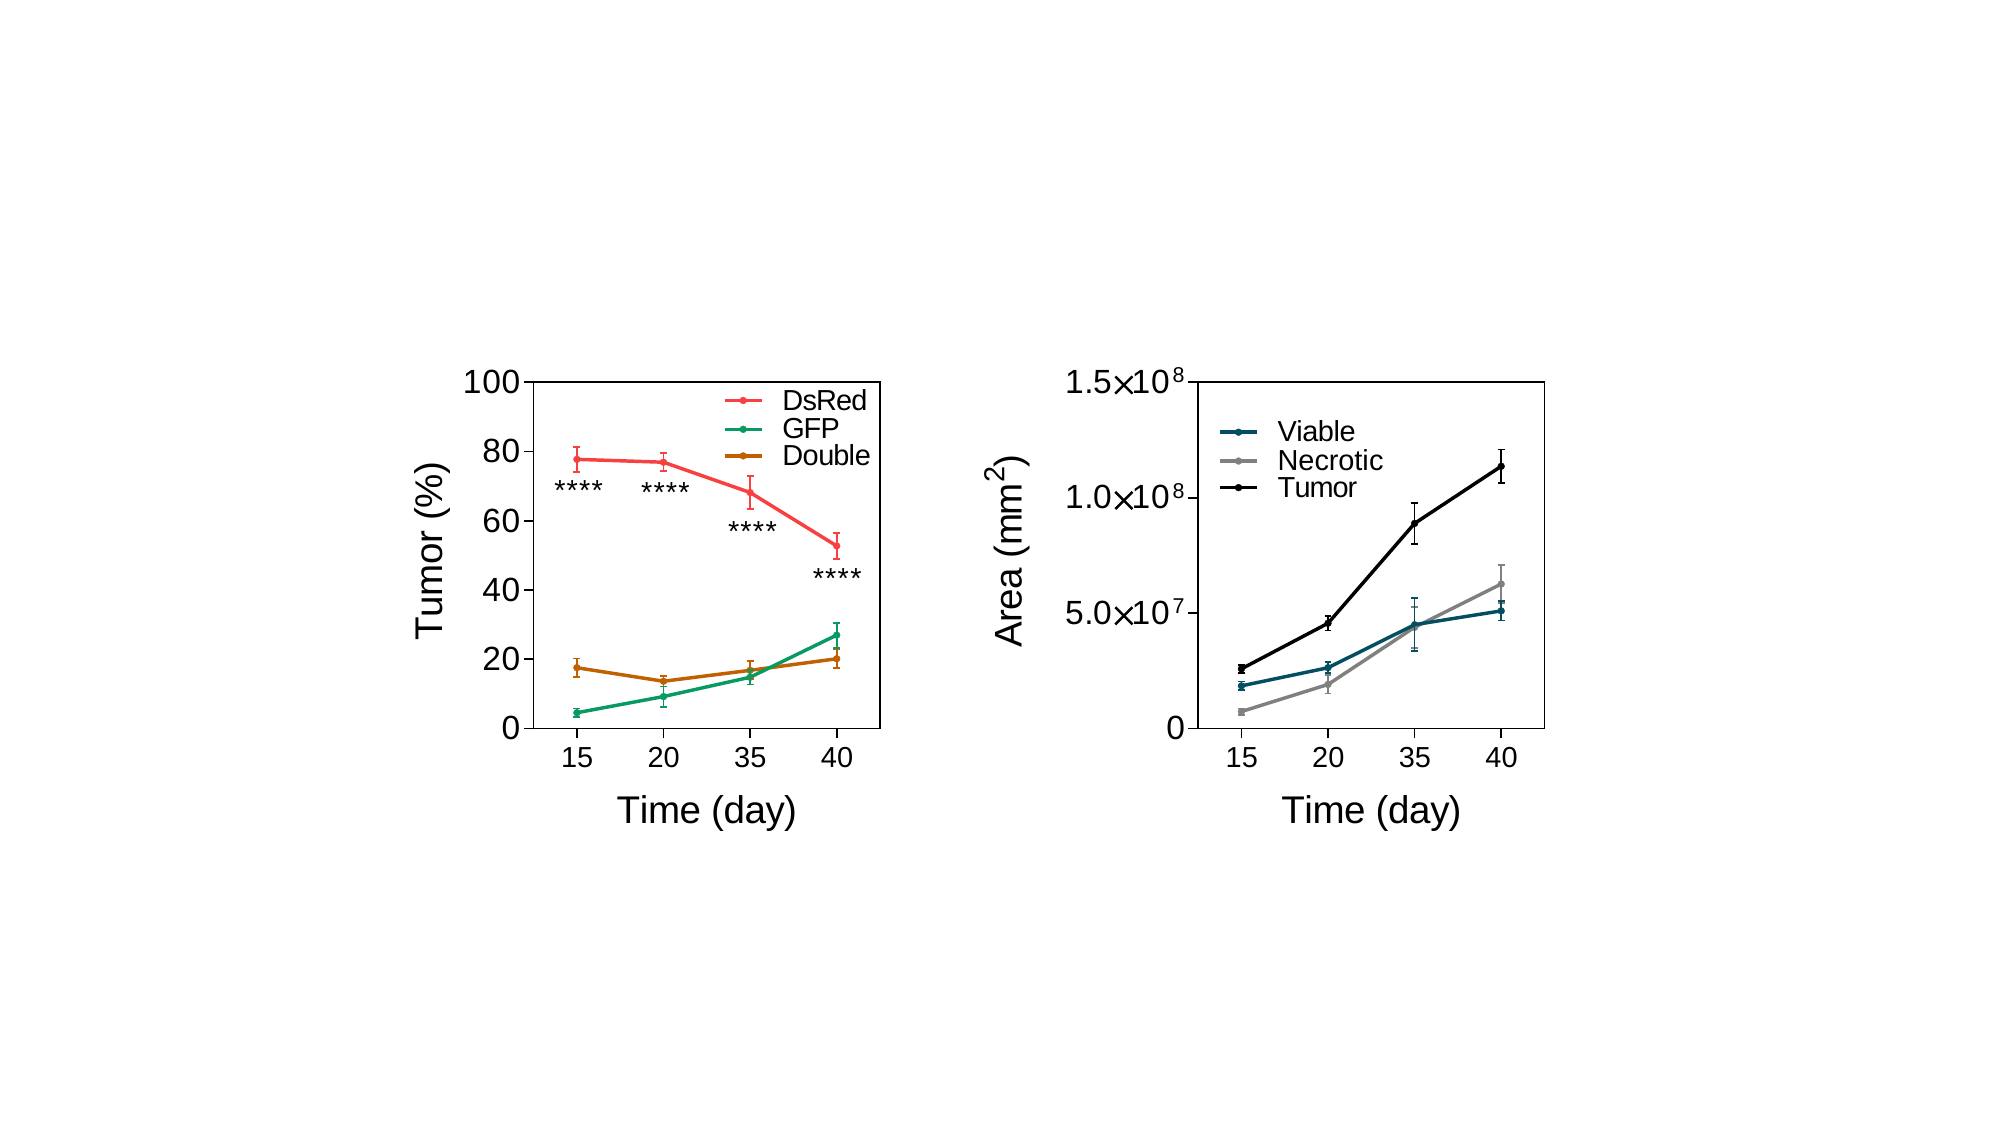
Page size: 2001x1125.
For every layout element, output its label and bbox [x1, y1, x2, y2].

text_box [953, 326, 1633, 857]
text_box [382, 326, 953, 857]
